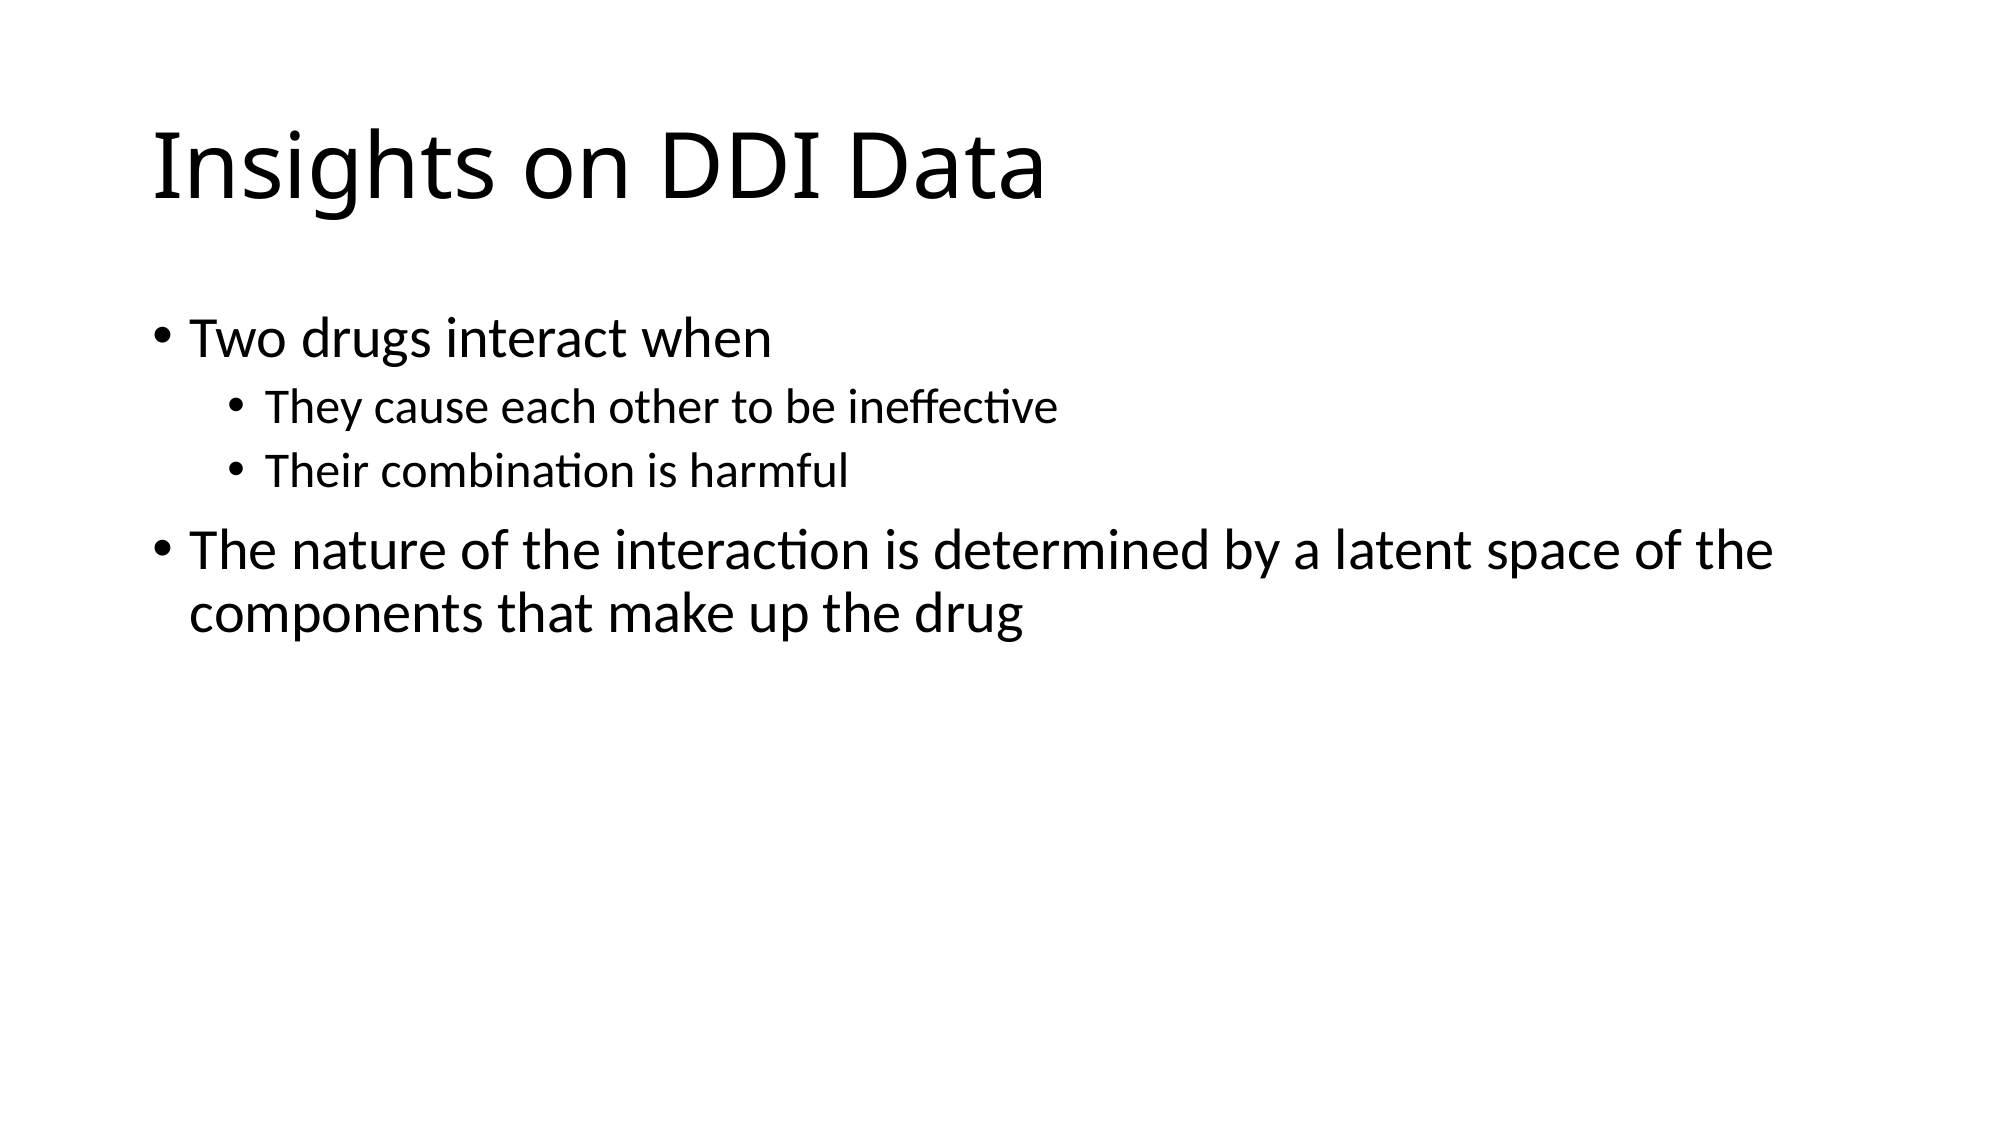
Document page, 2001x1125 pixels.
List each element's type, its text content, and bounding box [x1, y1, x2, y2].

title Insights on DDI Data [137, 59, 1863, 278]
list Two drugs interact when They cause each other to be ineffective Their combination is harmful The nature of the interaction is determined by a latent space of the components that make up the drug [137, 299, 1863, 1014]
